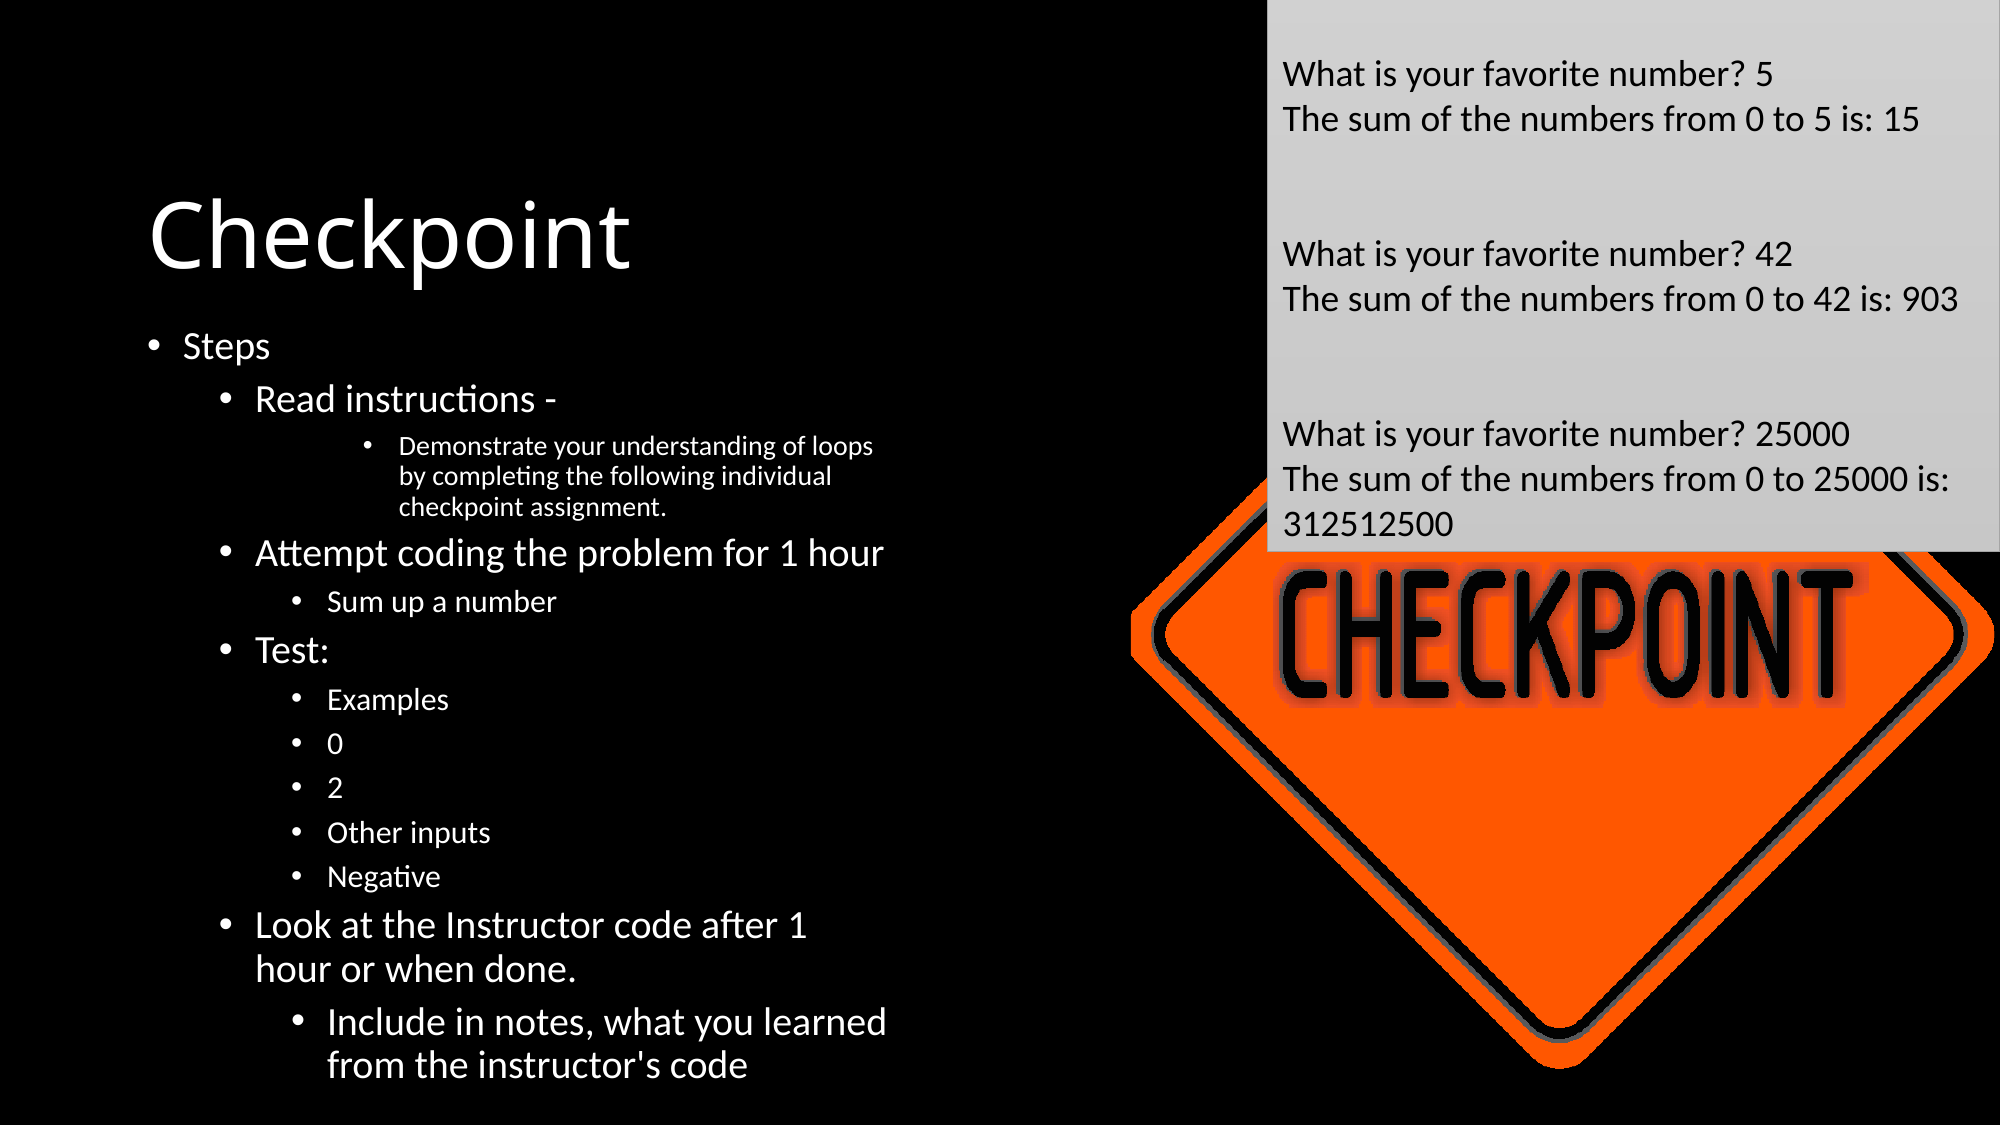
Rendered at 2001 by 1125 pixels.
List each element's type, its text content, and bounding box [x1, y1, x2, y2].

text_box What is your favorite number? 5 The sum of the numbers from 0 to 5 is: 15 What is your favorite number? 42 The sum of the numbers from 0 to 42 is: 903 What is your favorite number? 25000 The sum of the numbers from 0 to 25000 is: 312512500 [1267, 0, 2000, 126]
title Checkpoint [132, 130, 920, 347]
list Steps Read instructions - Demonstrate your understanding of loops by completing the following individual checkpoint assignment. Attempt coding the problem for 1 hour Sum up a number Test: Examples 0 2 Other inputs Negative Look at the Instructor code after 1 hour or when done. Include in notes, what you learned from the instructor's code [132, 287, 905, 1125]
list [1130, 126, 2000, 1125]
